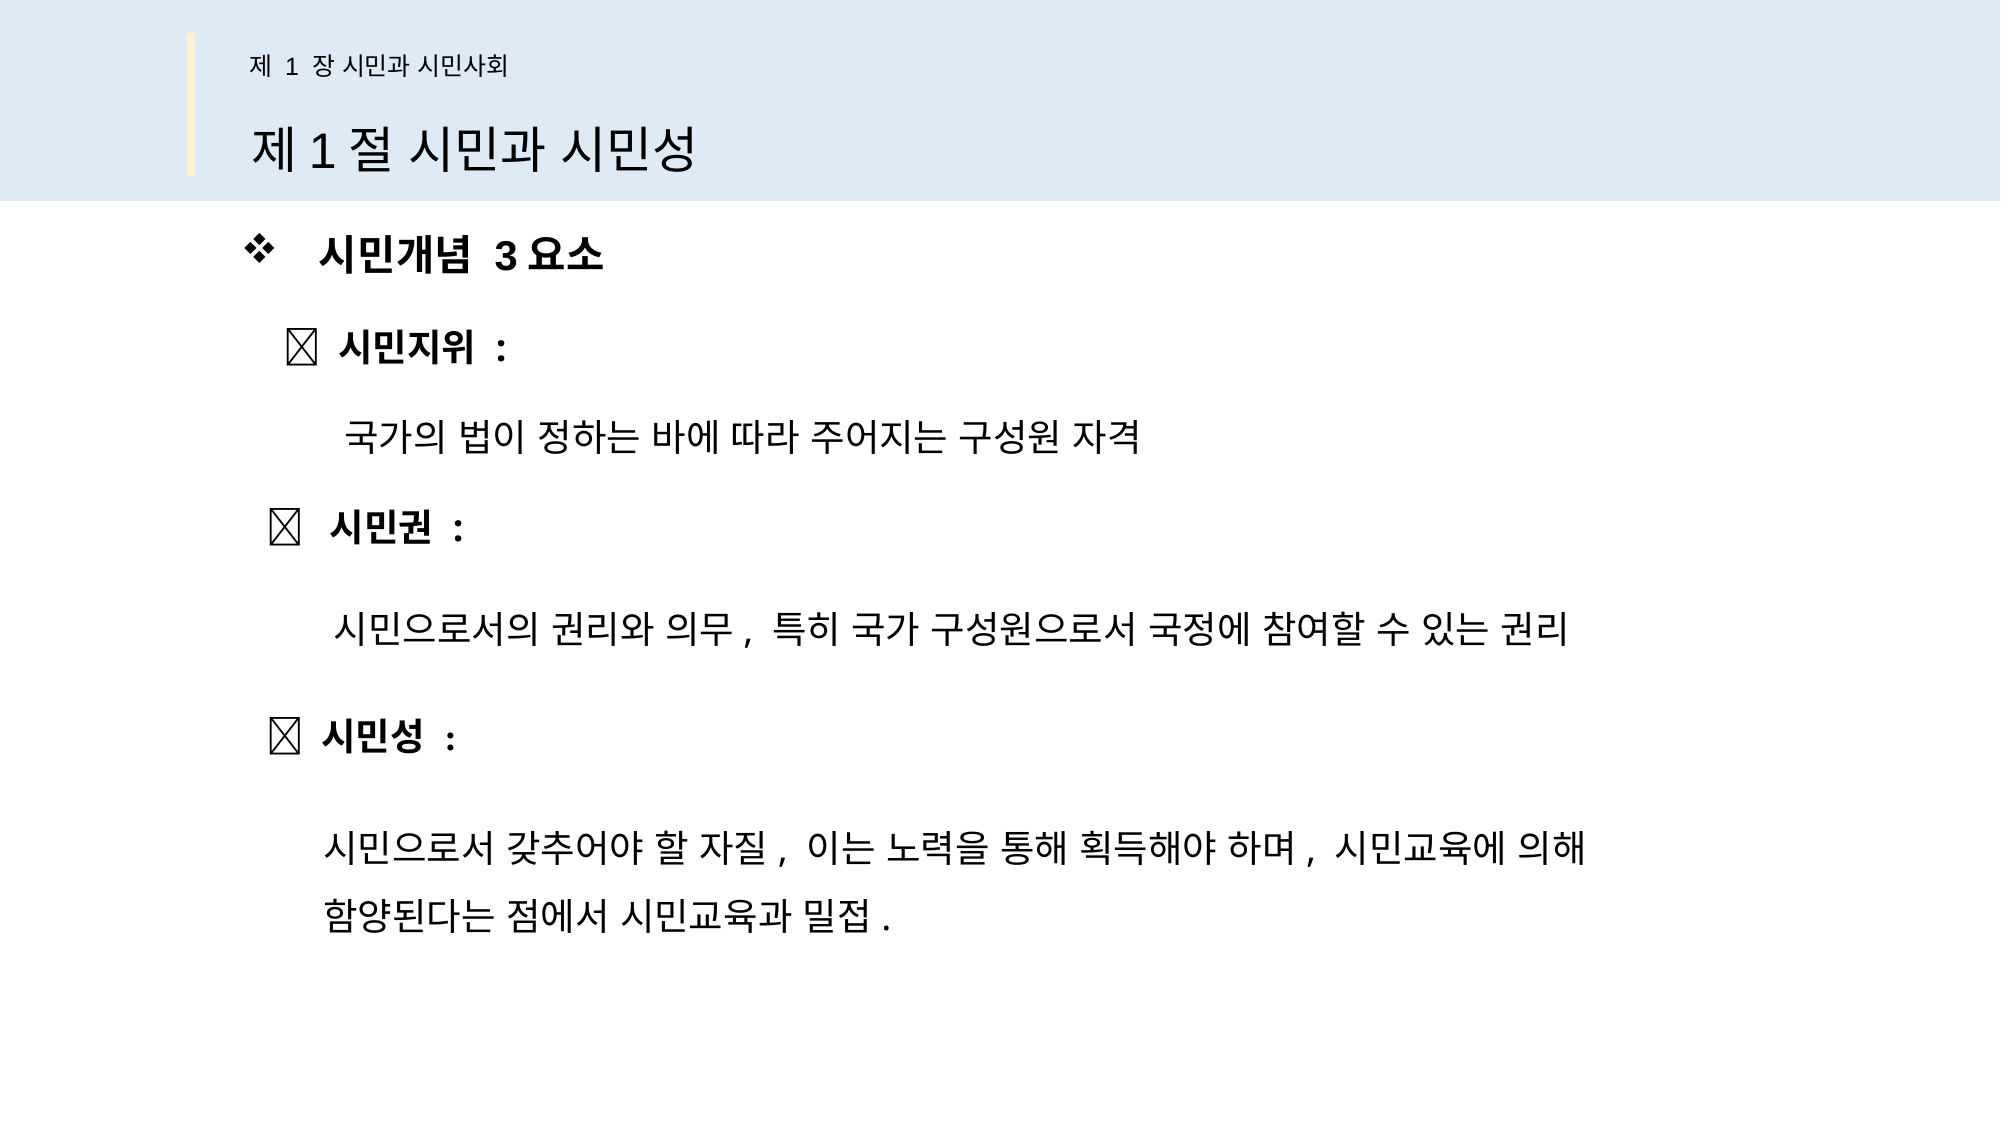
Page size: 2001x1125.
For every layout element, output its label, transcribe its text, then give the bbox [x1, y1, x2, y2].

text_box 제 1 장 시민과 시민사회 [234, 42, 526, 88]
text_box [0, 0, 2000, 202]
text_box 시민개념 3요소  시민지위 : 국가의 법이 정하는 바에 따라 주어지는 구성원 자격  시민권 : 시민으로서의 권리와 의무, 특히 국가 구성원으로서 국정에 참여할 수 있는 권리  시민성 : 시민으로서 갖추어야 할 자질, 이는 노력을 통해 획득해야 하며, 시민교육에 의해 함양된다는 점에서 시민교육과 밀접. [226, 221, 1744, 946]
text_box 제1절 시민과 시민성 [236, 110, 714, 186]
text_box [186, 32, 196, 177]
